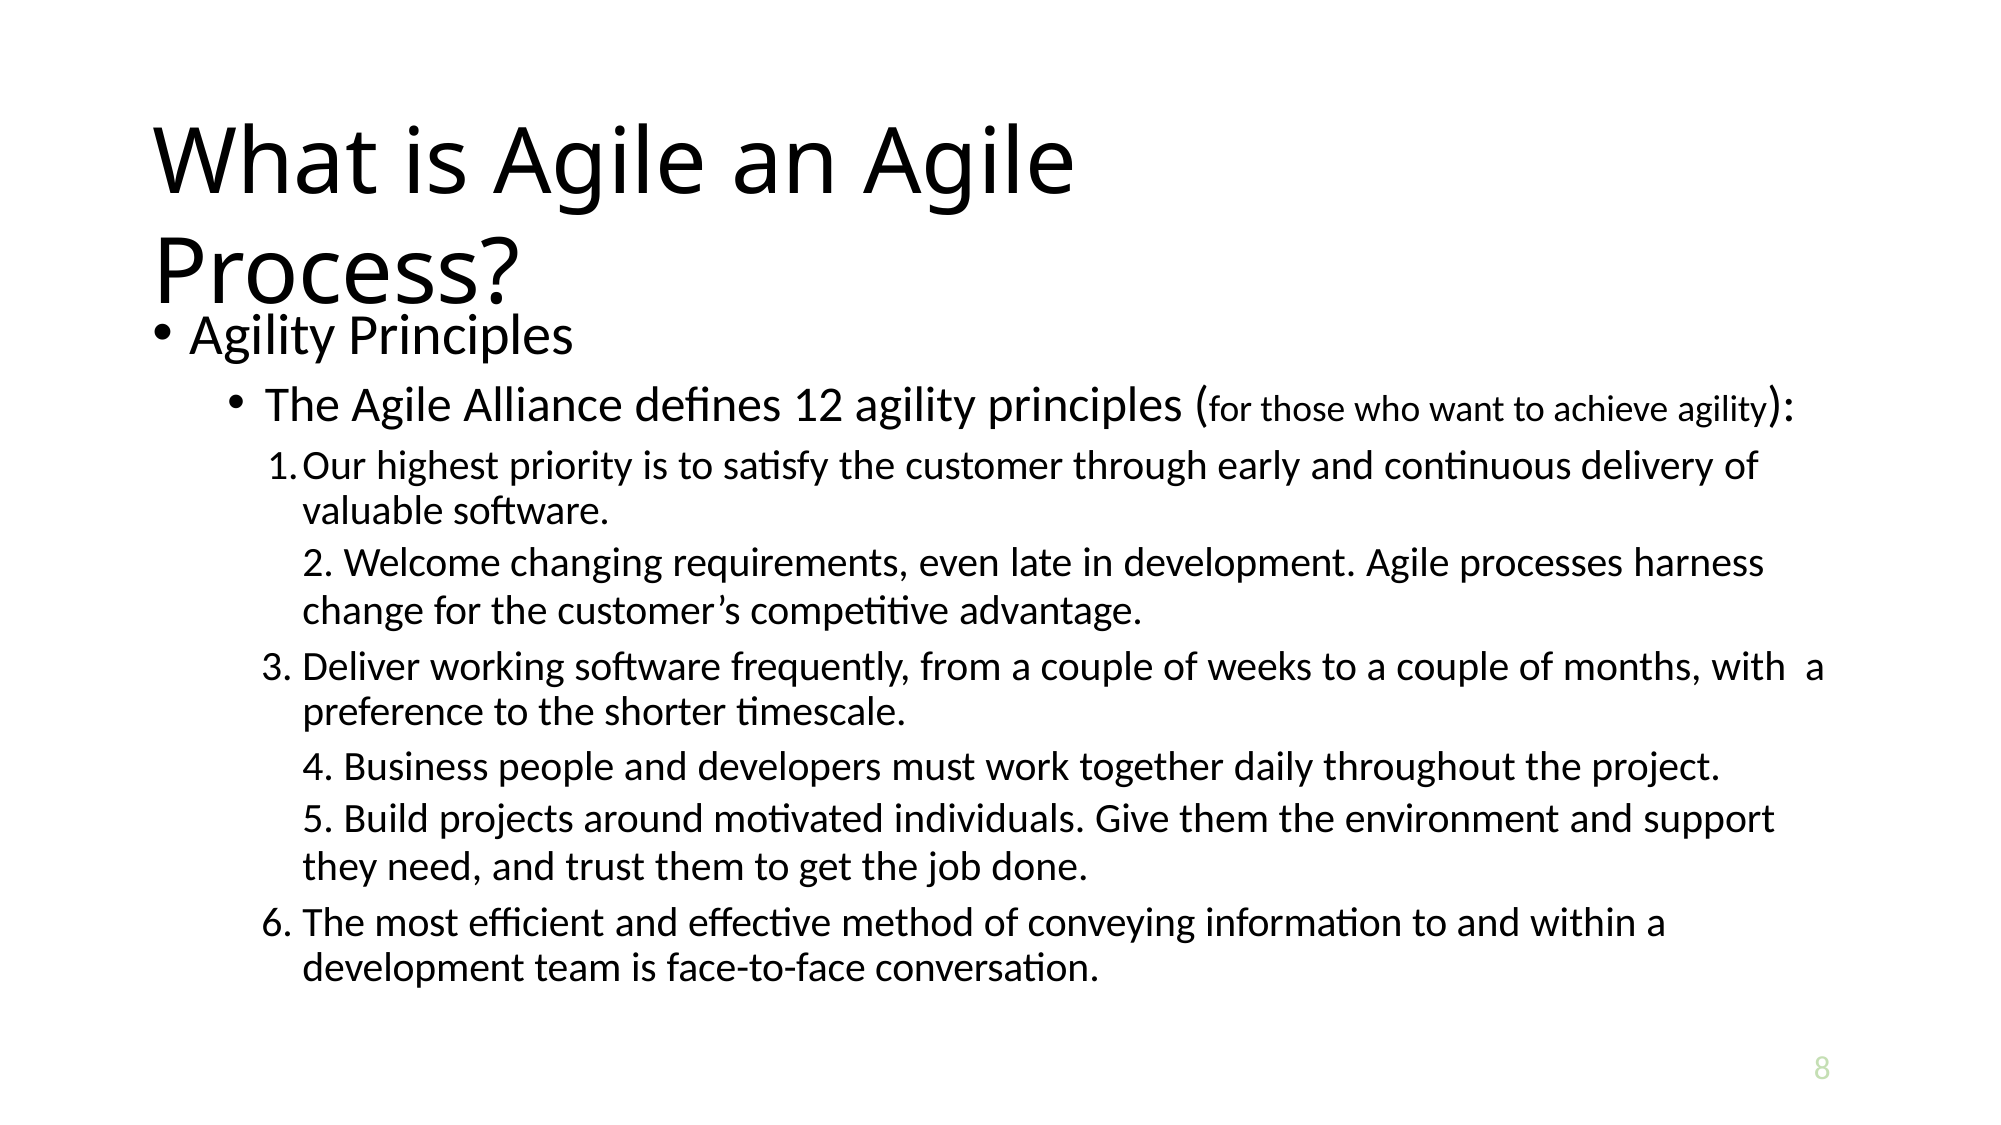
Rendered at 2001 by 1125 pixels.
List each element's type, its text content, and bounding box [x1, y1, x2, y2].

slide_number 8 [1807, 1052, 1856, 1125]
text_box Agility Principles The Agile Alliance defines 12 agility principles (for those who want to achieve agility): Our highest priority is to satisfy the customer through early and continuous delivery of valuable software. Welcome changing requirements, even late in development. Agile processes harness change for the customer’s competitive advantage. Deliver working software frequently, from a couple of weeks to a couple of months, with a preference to the shorter timescale. Business people and developers must work together daily throughout the project. Build projects around motivated individuals. Give them the environment and support they need, and trust them to get the job done. The most efficient and effective method of conveying information to and within a development team is face-to-face conversation. [150, 288, 1839, 990]
title What is Agile an Agile Process? [150, 100, 1289, 288]
